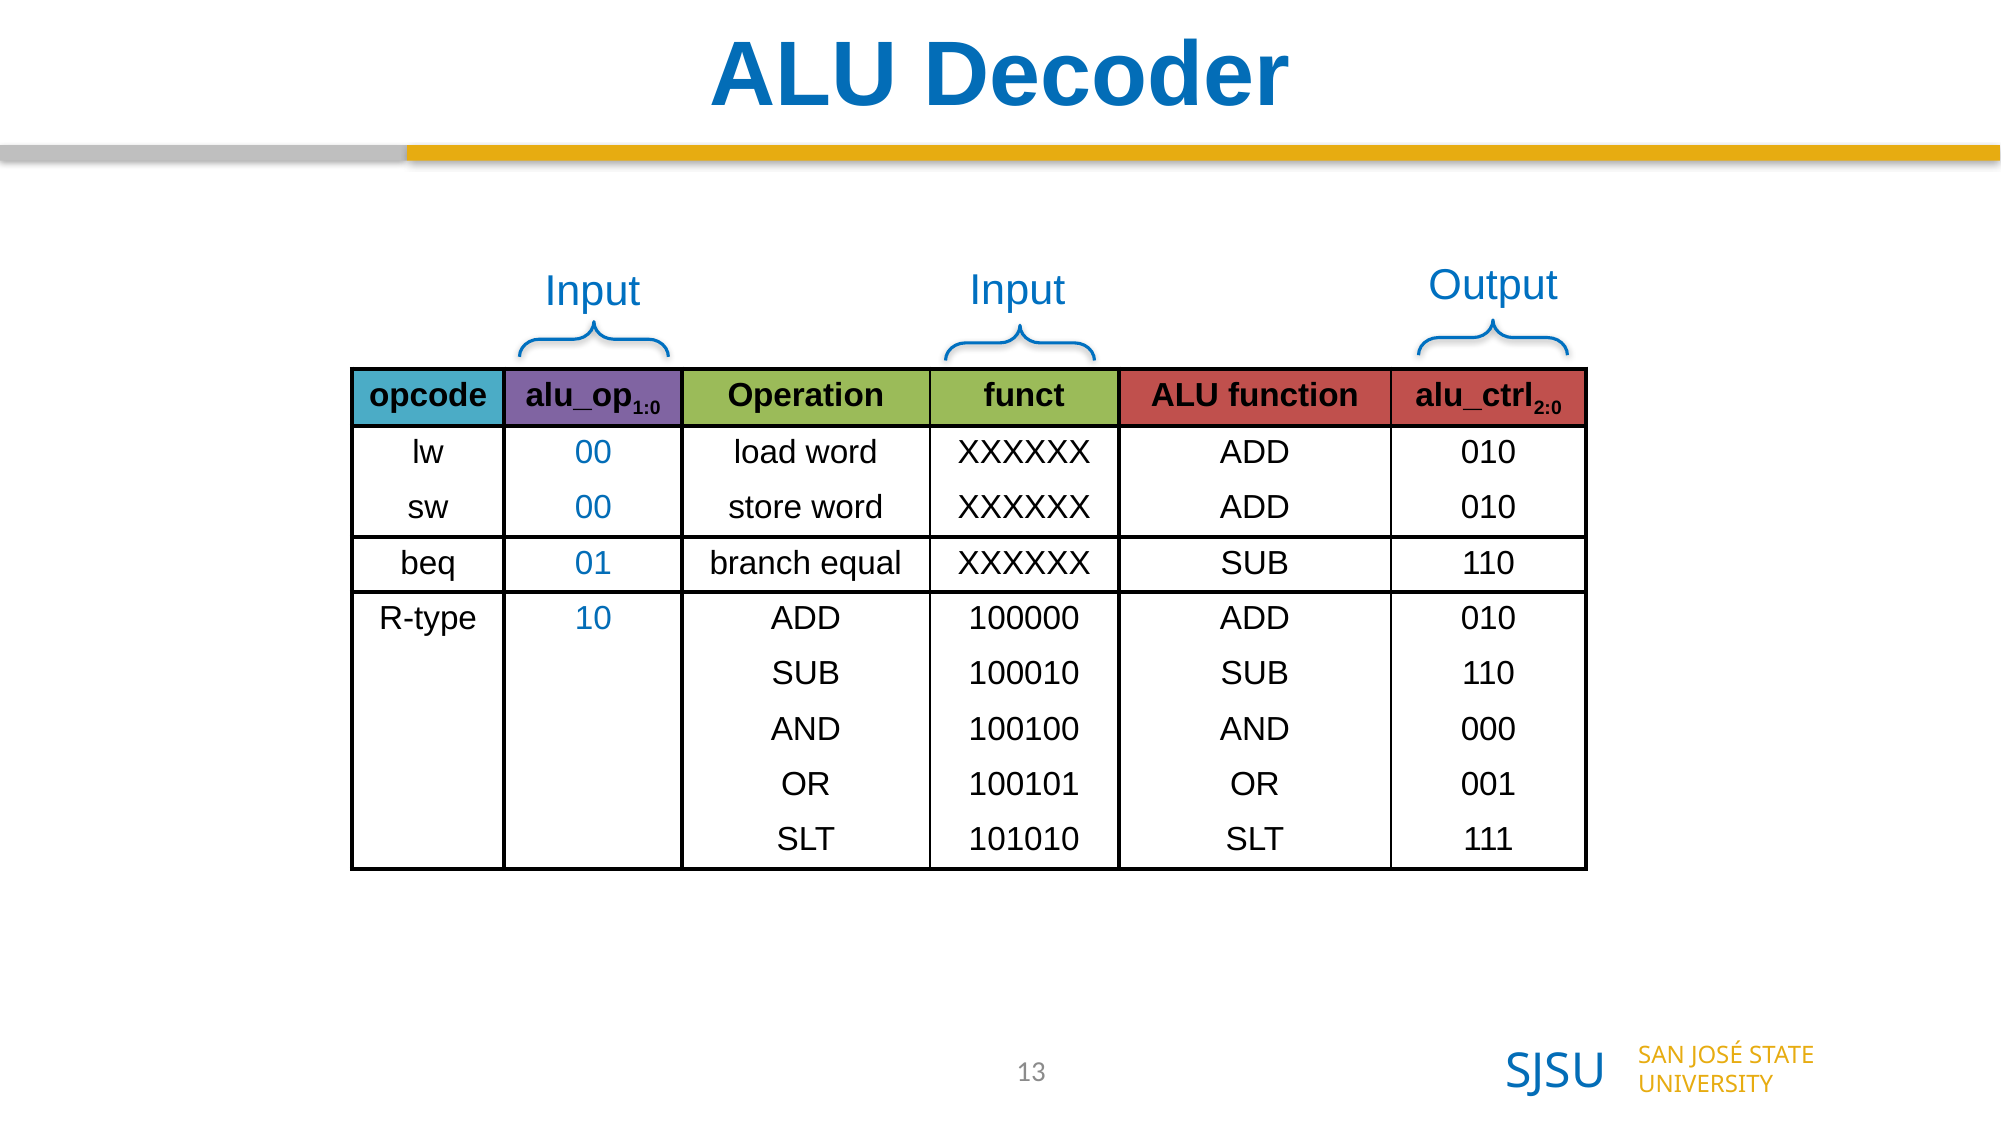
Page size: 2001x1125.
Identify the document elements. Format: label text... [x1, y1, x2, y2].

table_cell 110 [1392, 647, 1584, 703]
table_cell SLT [684, 813, 929, 867]
table_header ALU function [1121, 371, 1390, 424]
text_box Output [1413, 248, 1574, 316]
table_cell 010 [1392, 594, 1584, 647]
table_cell XXXXXX [931, 481, 1117, 535]
table_cell R-type [354, 594, 502, 867]
table_cell 110 [1392, 539, 1584, 590]
table_cell AND [684, 703, 929, 758]
table_cell load word [684, 428, 929, 481]
table_cell 01 [506, 539, 680, 590]
table_header Operation [684, 371, 929, 424]
table_cell 100101 [931, 758, 1117, 813]
text_box Input [529, 254, 656, 321]
table_header alu_ctrl2:0 [1392, 371, 1584, 424]
table_cell XXXXXX [931, 539, 1117, 590]
table_cell 10 [506, 594, 680, 867]
table_cell 00 [506, 428, 680, 481]
table_cell 010 [1392, 428, 1584, 481]
text_box [517, 321, 671, 358]
table_cell 001 [1392, 758, 1584, 813]
table_cell ADD [1121, 428, 1390, 481]
table_cell 101010 [931, 813, 1117, 867]
table_cell SUB [684, 647, 929, 703]
text_box [1416, 317, 1570, 356]
table_cell OR [1121, 758, 1390, 813]
table_cell ADD [1121, 594, 1390, 647]
table_header funct [931, 371, 1117, 424]
table_cell 100000 [931, 594, 1117, 647]
table_cell lw [354, 428, 502, 481]
table_cell branch equal [684, 539, 929, 590]
table_cell beq [354, 539, 502, 590]
table_cell 111 [1392, 813, 1584, 867]
table_header alu_op1:0 [506, 371, 680, 424]
table_cell store word [684, 481, 929, 535]
table_cell ADD [1121, 481, 1390, 535]
text_box Input [954, 254, 1081, 321]
table_cell 100010 [931, 647, 1117, 703]
table_cell OR [684, 758, 929, 813]
table_cell SUB [1121, 647, 1390, 703]
table_cell XXXXXX [931, 428, 1117, 481]
table_cell ADD [684, 594, 929, 647]
table_cell 100100 [931, 703, 1117, 758]
table_header opcode [354, 371, 502, 424]
table_cell SLT [1121, 813, 1390, 867]
table_cell 010 [1392, 481, 1584, 535]
table_cell 00 [506, 481, 680, 535]
text_box [943, 323, 1097, 361]
table_cell SUB [1121, 539, 1390, 590]
slide_number 13 [797, 1040, 1265, 1100]
table_cell sw [354, 481, 502, 535]
table_cell AND [1121, 703, 1390, 758]
table_cell 000 [1392, 703, 1584, 758]
title ALU Decoder [99, 11, 1900, 126]
